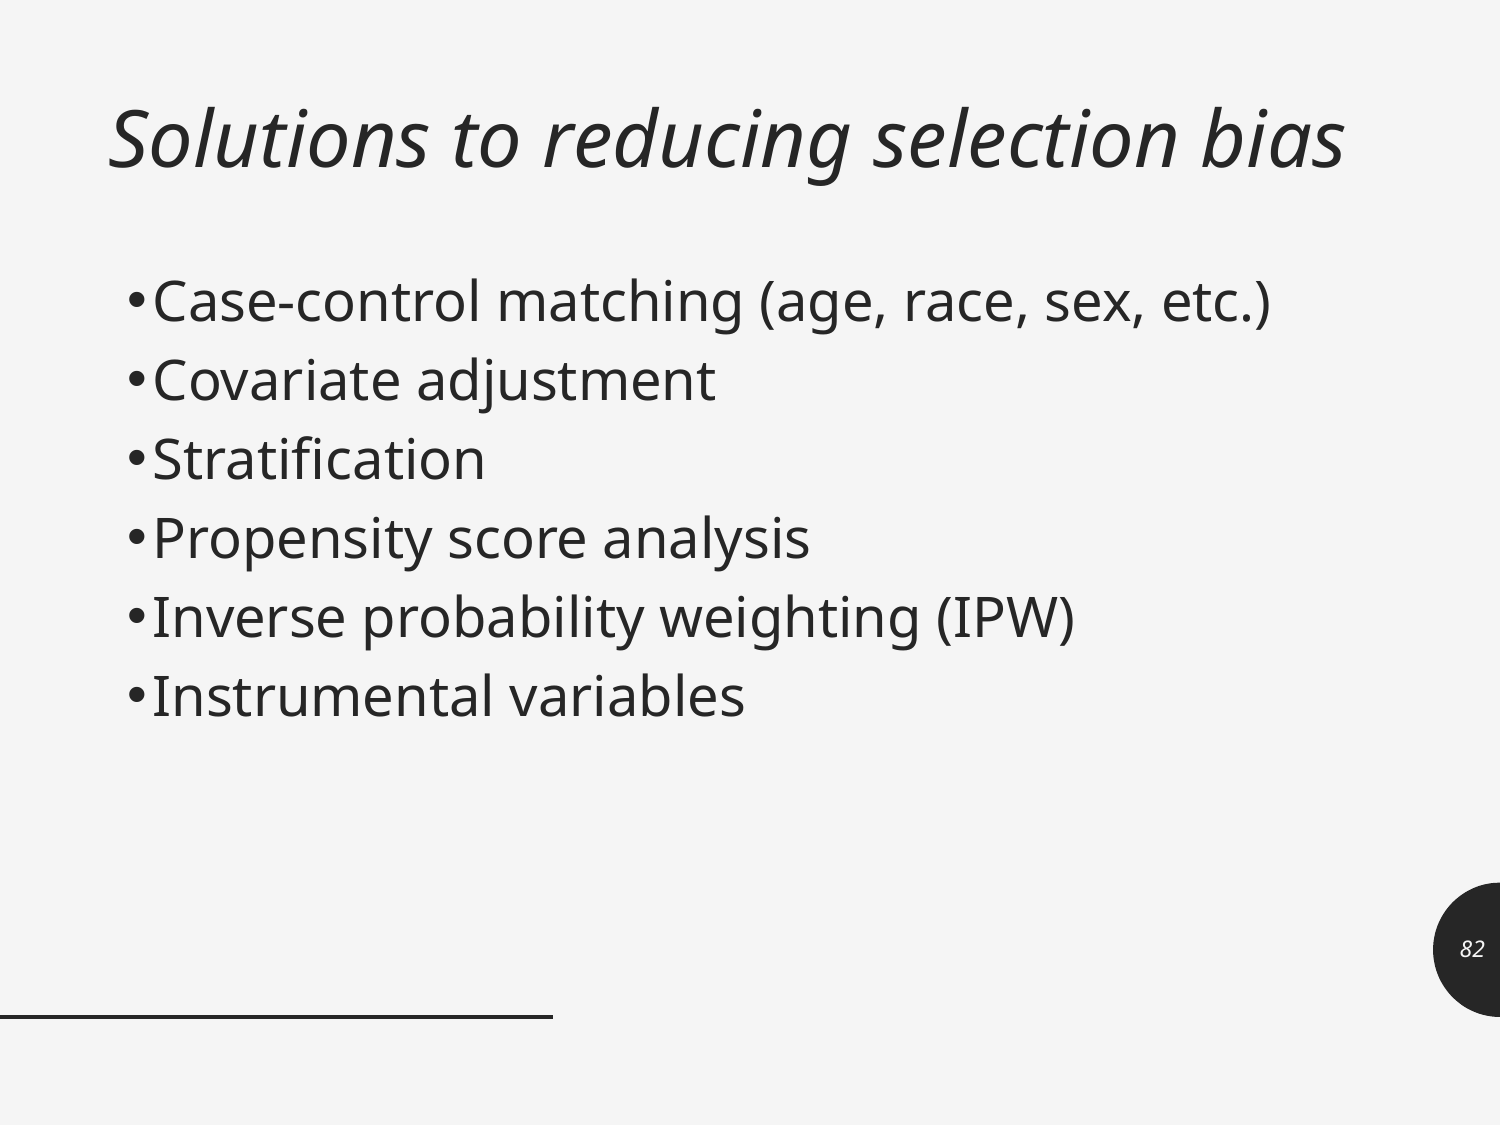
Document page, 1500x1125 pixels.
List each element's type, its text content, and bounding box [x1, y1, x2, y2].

slide_number 82 [1433, 919, 1500, 980]
title Solutions to reducing selection bias [93, 91, 1438, 225]
list Case-control matching (age, race, sex, etc.) Covariate adjustment Stratification Propensity score analysis Inverse probability weighting (IPW) Instrumental variables [112, 249, 1438, 782]
